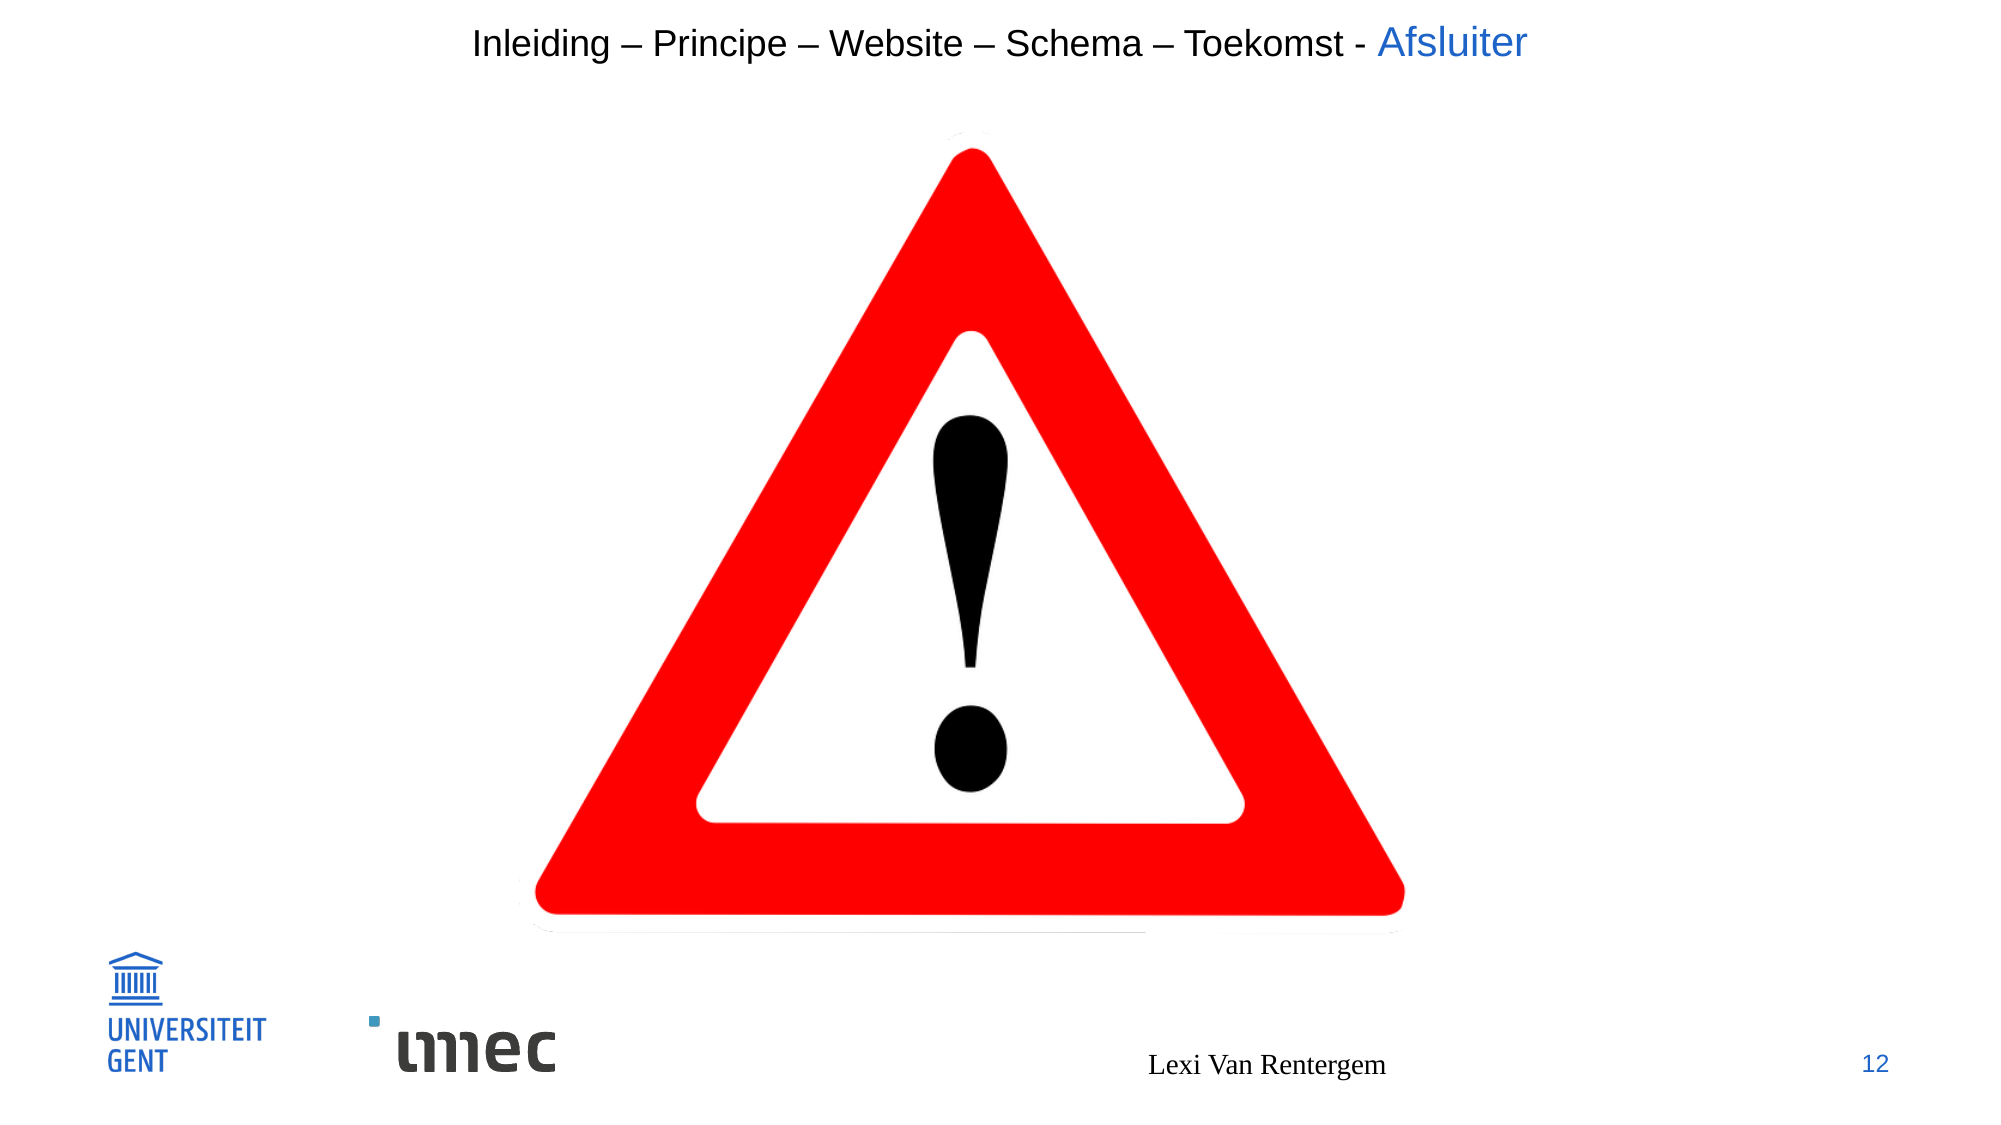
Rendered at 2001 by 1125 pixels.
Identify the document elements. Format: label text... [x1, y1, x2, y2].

text_box Inleiding – Principe – Website – Schema – Toekomst - Afsluiter [0, 0, 2000, 73]
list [518, 131, 1482, 994]
footer Lexi Van Rentergem [785, 1037, 1750, 1088]
picture [55, 911, 323, 1125]
picture [369, 1016, 555, 1072]
slide_number 12 [1798, 1032, 1905, 1092]
